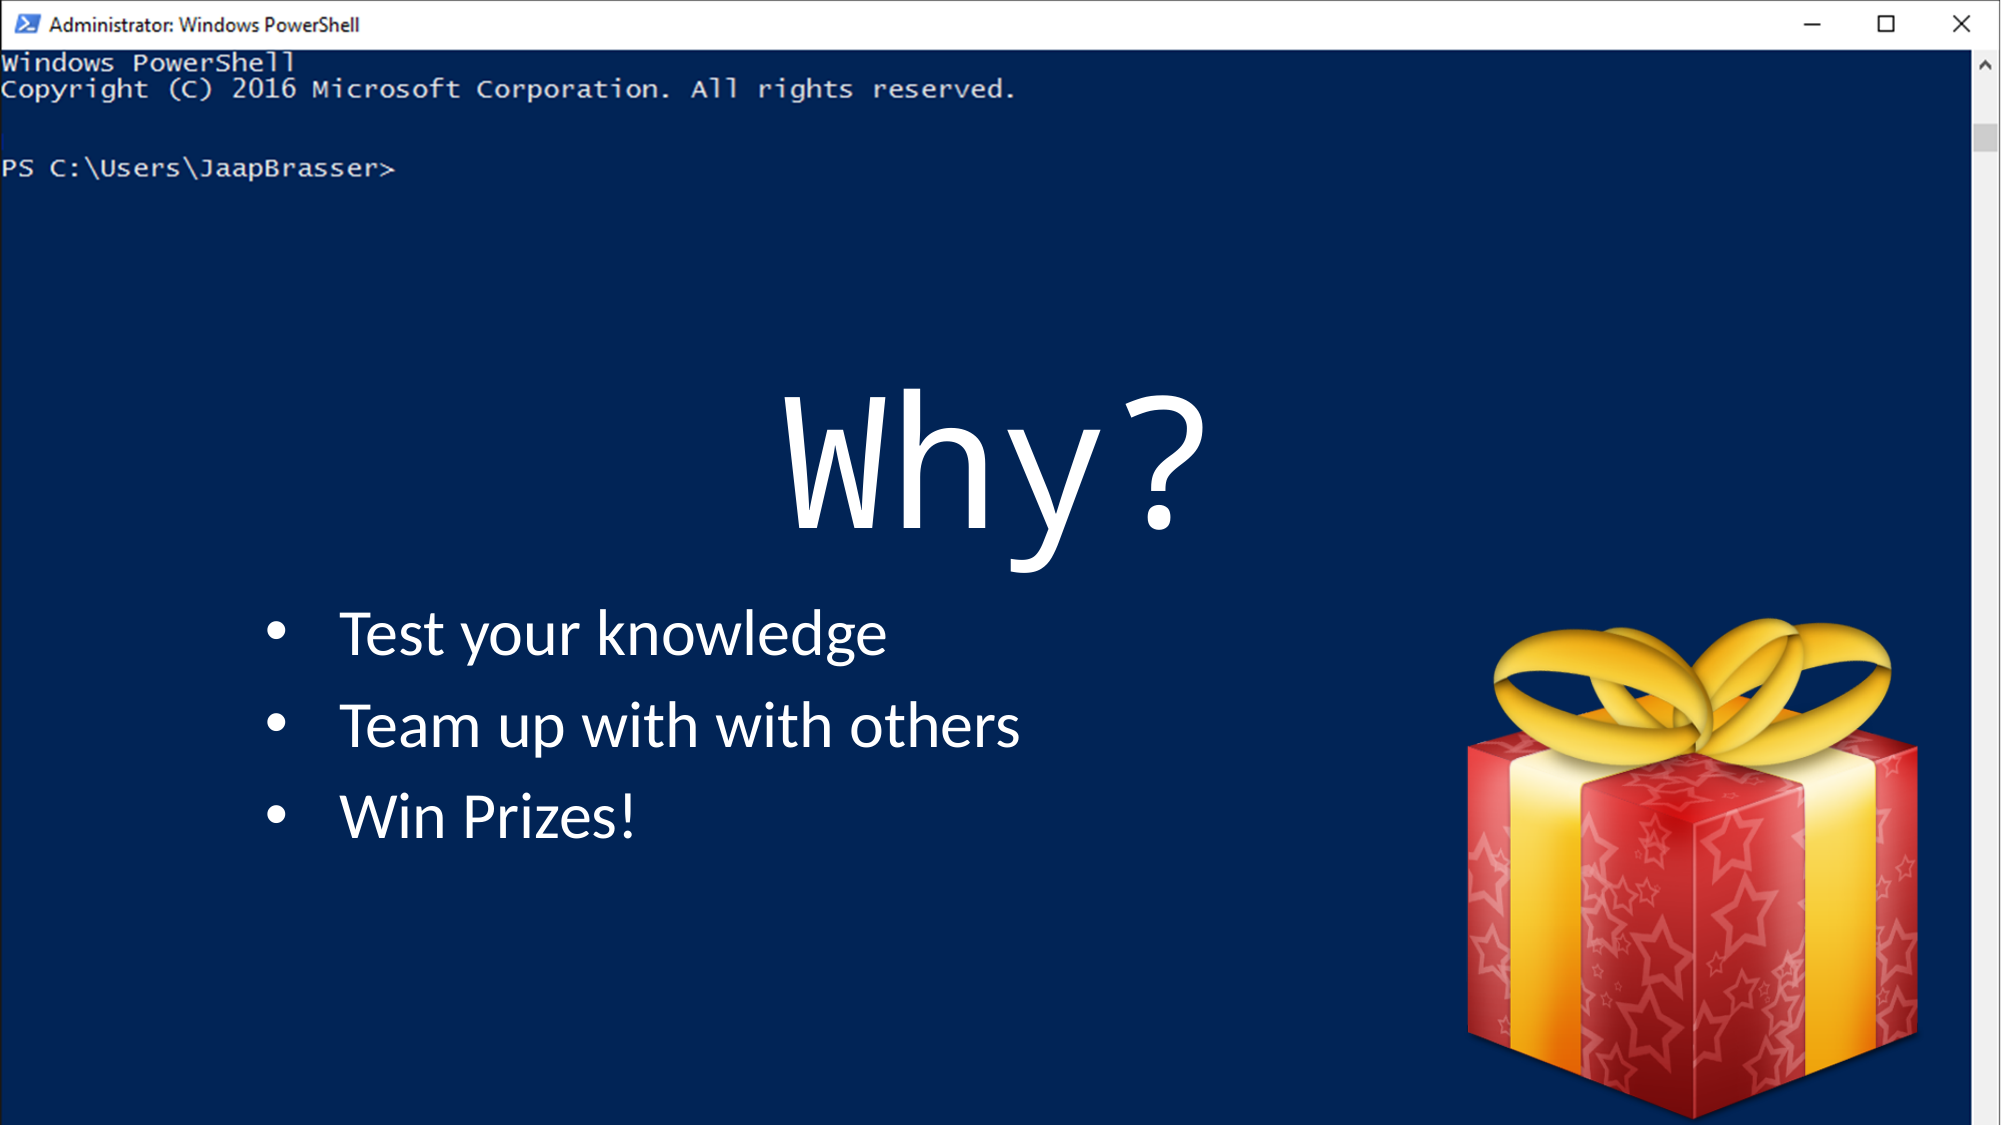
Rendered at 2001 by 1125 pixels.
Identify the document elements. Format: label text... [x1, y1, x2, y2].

subtitle Test your knowledge Team up with with others Win Prizes! [249, 590, 1422, 863]
title Why? [249, 184, 1750, 576]
picture [0, 0, 2001, 1125]
